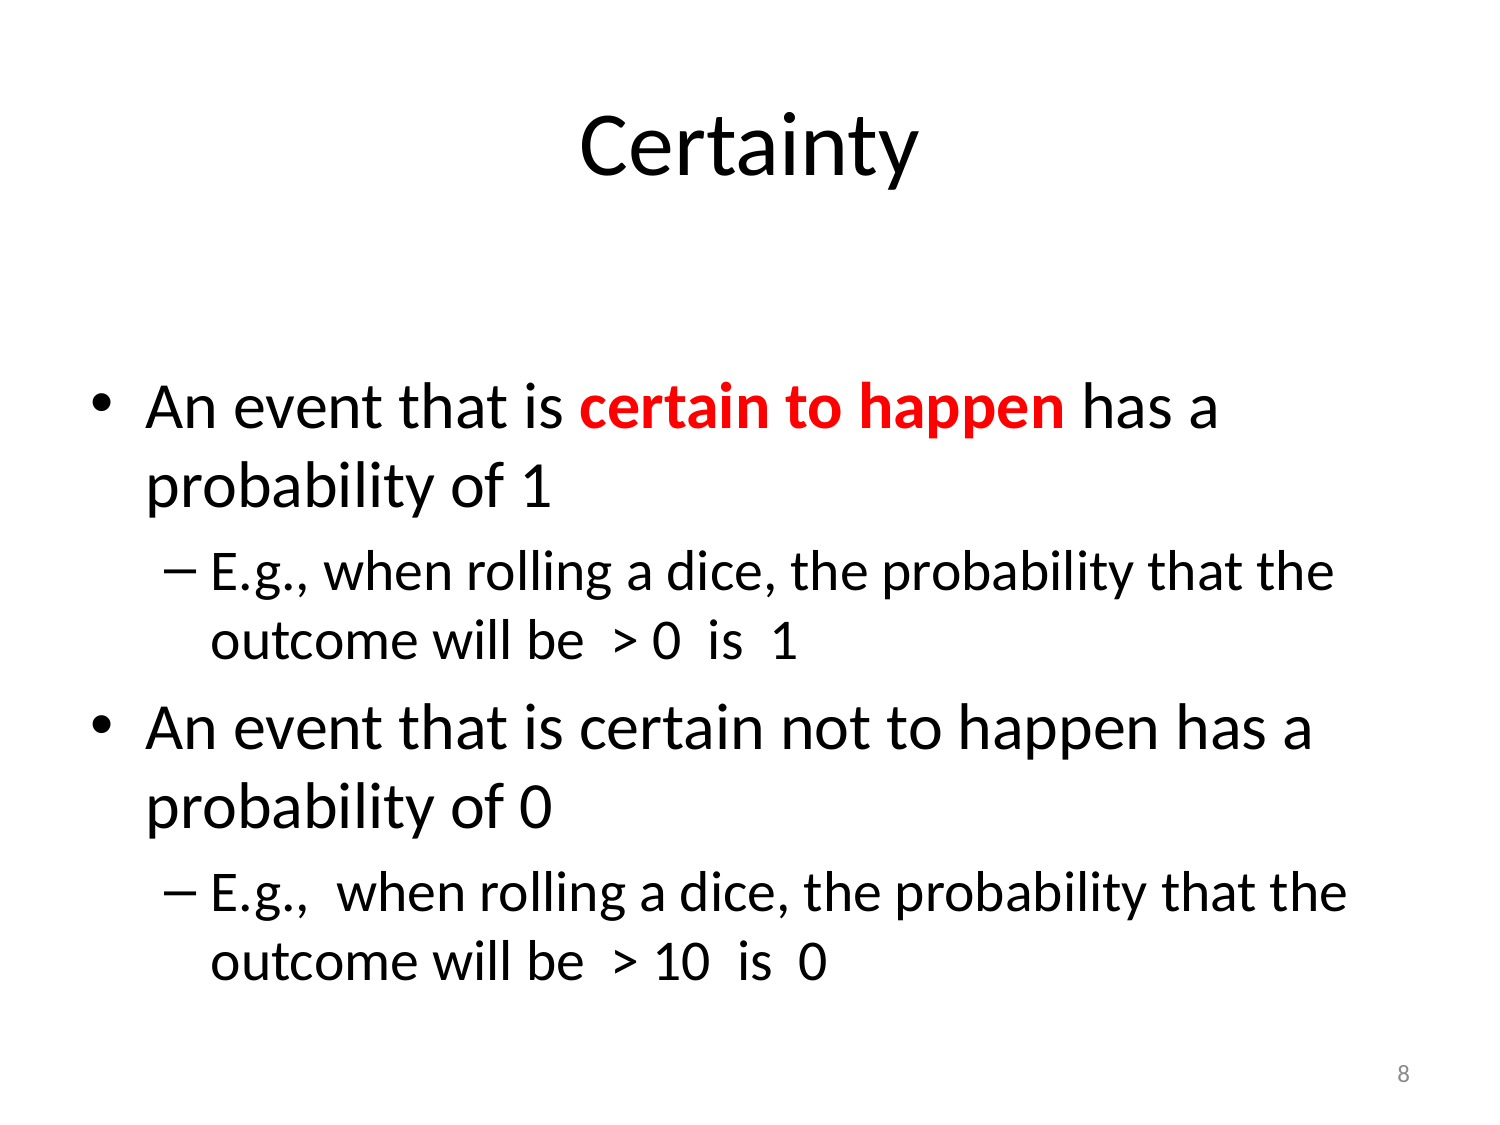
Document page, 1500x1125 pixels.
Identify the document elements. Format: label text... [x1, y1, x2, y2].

list An event that is certain to happen has a probability of 1 E.g., when rolling a dice, the probability that the outcome will be > 0 is 1 An event that is certain not to happen has a probability of 0 E.g., when rolling a dice, the probability that the outcome will be > 10 is 0 [75, 262, 1425, 1005]
title Certainty [75, 45, 1425, 233]
slide_number 8 [1074, 1042, 1425, 1103]
